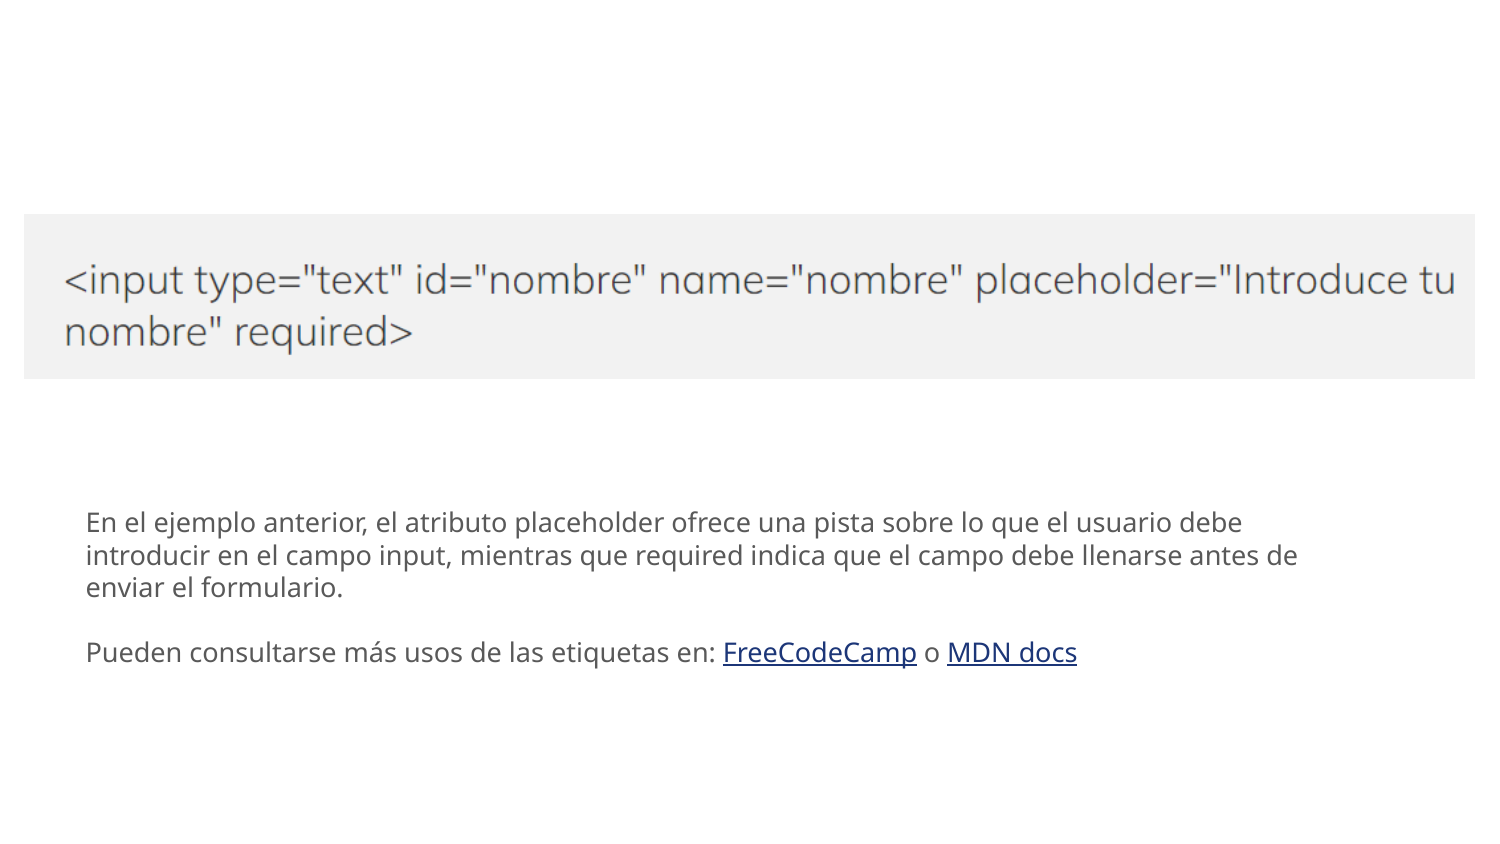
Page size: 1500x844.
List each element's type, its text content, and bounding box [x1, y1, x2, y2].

picture [24, 213, 1476, 379]
list En el ejemplo anterior, el atributo placeholder ofrece una pista sobre lo que el usuario debe introducir en el campo input, mientras que required indica que el campo debe llenarse antes de enviar el formulario. Pueden consultarse más usos de las etiquetas en: FreeCodeCamp o MDN docs [70, 470, 1334, 708]
